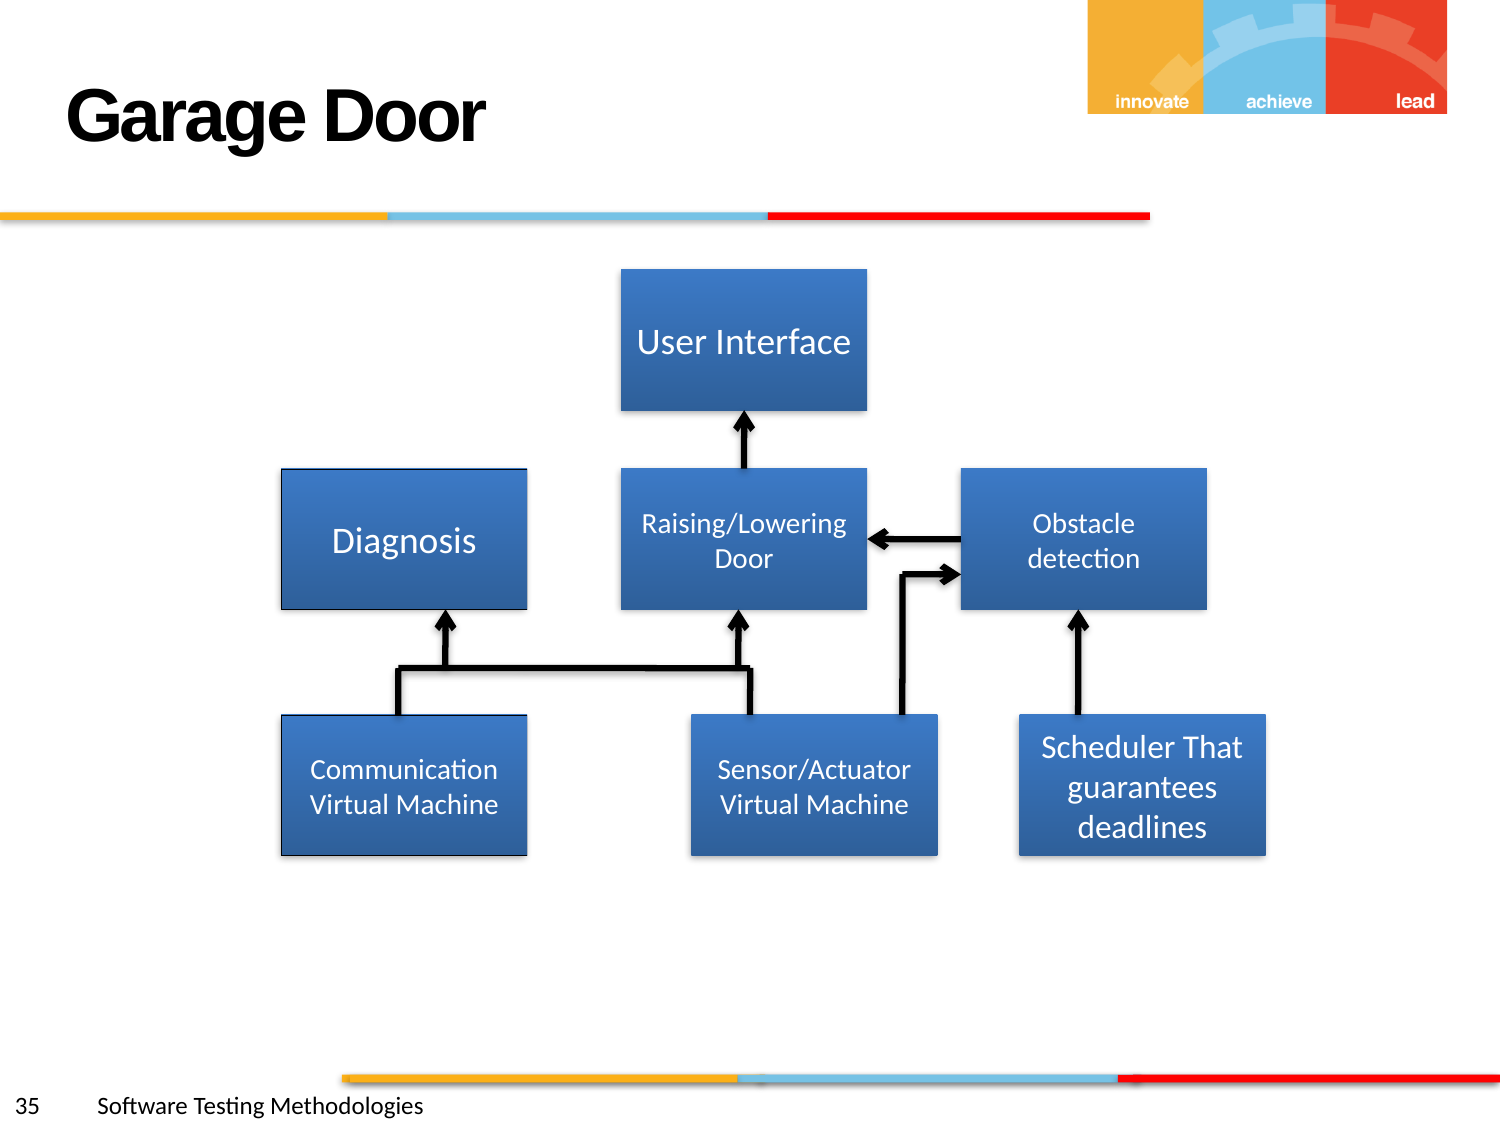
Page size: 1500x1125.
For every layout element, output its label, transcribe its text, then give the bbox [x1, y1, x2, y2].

picture [1087, 0, 1448, 114]
text_box Obstacle detection [960, 468, 1207, 610]
text_box User Interface [621, 269, 868, 411]
list Garage Door [50, 24, 1088, 213]
text_box Sensor/Actuator Virtual Machine [691, 714, 938, 856]
text_box Communication Virtual Machine [281, 714, 528, 856]
text_box Scheduler That guarantees deadlines [1019, 714, 1266, 856]
text_box Raising/Lowering Door [621, 468, 868, 610]
text_box Diagnosis [281, 468, 528, 610]
